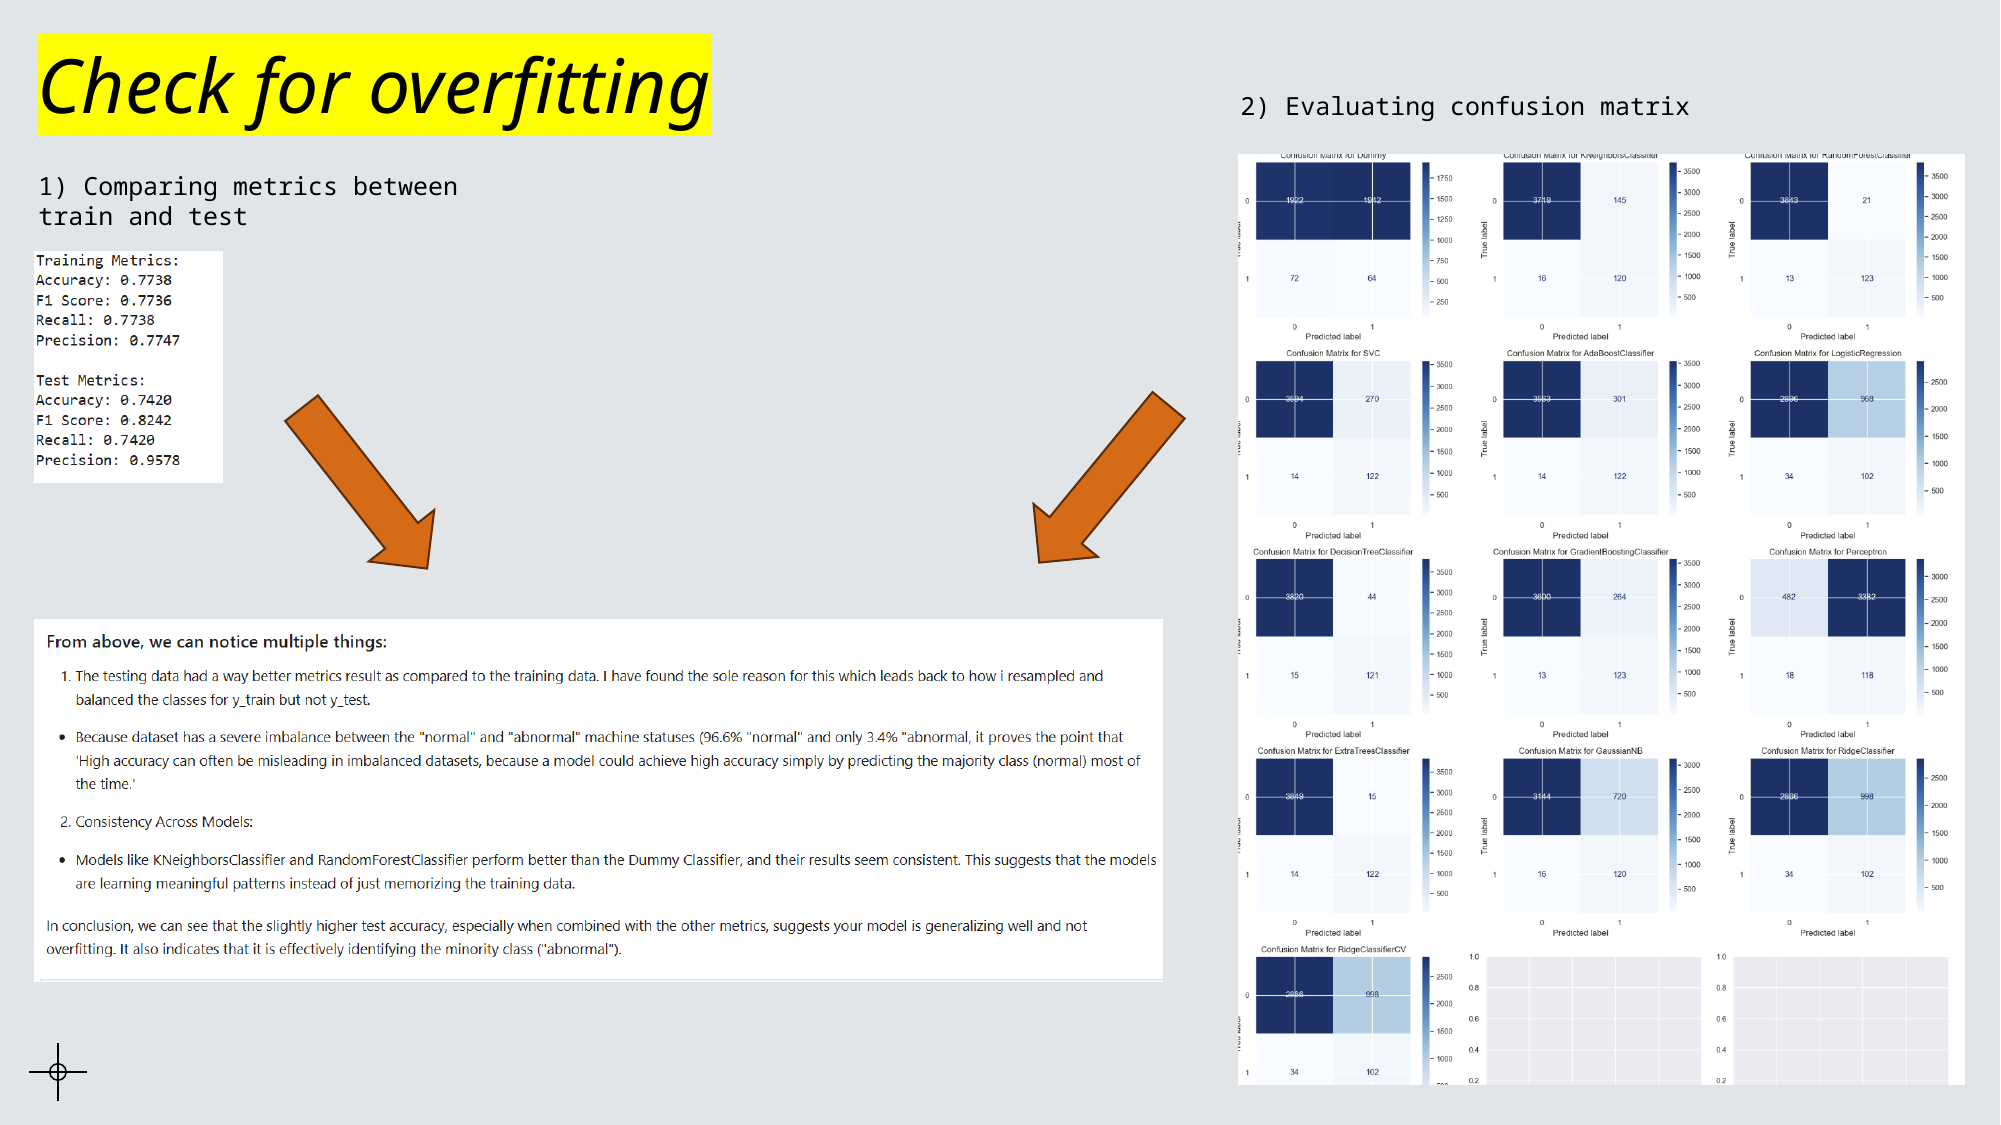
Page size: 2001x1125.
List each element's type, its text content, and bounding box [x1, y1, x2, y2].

picture [1238, 154, 1966, 1085]
text_box [283, 393, 436, 570]
title Check for overfitting [22, 12, 864, 136]
text_box 2) Evaluating confusion matrix [1225, 83, 1719, 128]
picture [34, 619, 1163, 983]
text_box [1032, 390, 1187, 564]
picture [34, 251, 223, 483]
text_box 1) Comparing metrics between train and test [23, 163, 517, 238]
